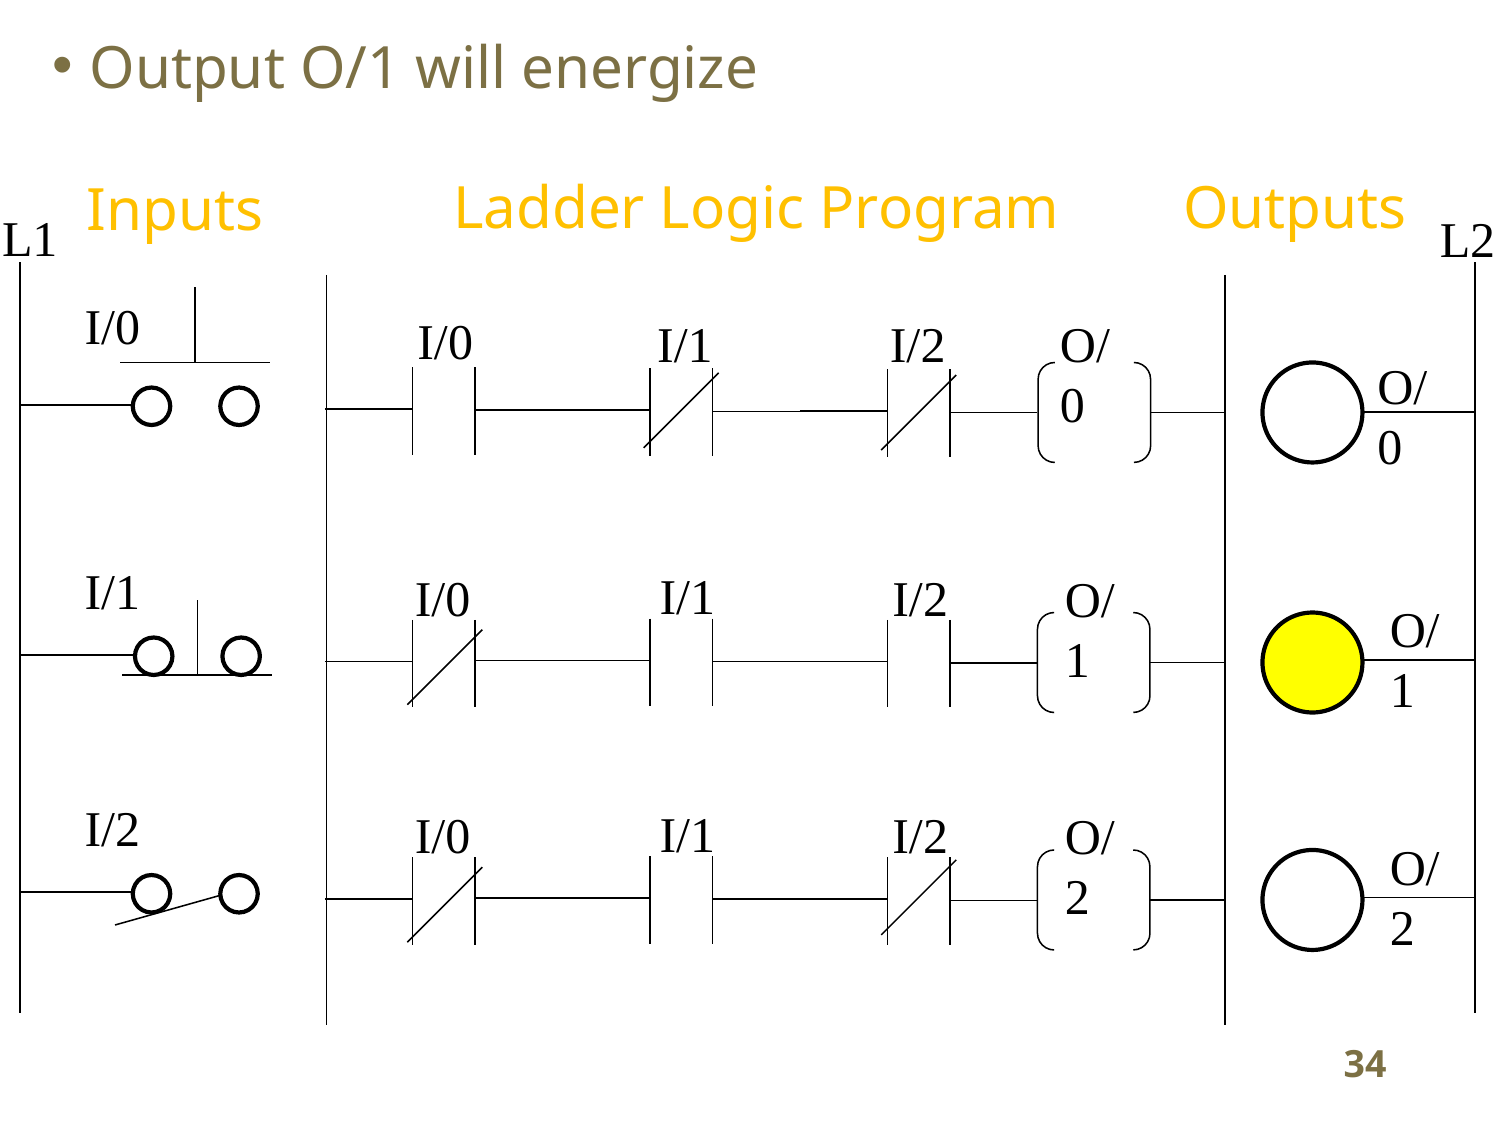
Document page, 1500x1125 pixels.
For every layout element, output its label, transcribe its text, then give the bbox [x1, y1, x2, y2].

text_box I/2 [842, 304, 993, 380]
text_box L2 [1424, 199, 1500, 275]
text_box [223, 638, 240, 645]
text_box I/2 [37, 789, 188, 865]
text_box Inputs [37, 164, 313, 249]
text_box [1260, 847, 1365, 953]
text_box I/0 [367, 796, 518, 872]
slide_number 34 [1330, 1051, 1490, 1098]
text_box O/1 [1374, 665, 1475, 725]
text_box [1260, 360, 1362, 465]
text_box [880, 374, 957, 412]
text_box L1 [0, 199, 125, 274]
text_box O/1 [1050, 659, 1150, 695]
text_box O/1 [1374, 590, 1475, 636]
text_box Output O/1 will energize [37, 22, 1418, 108]
text_box O/1 [1050, 559, 1150, 649]
text_box I/0 [367, 559, 518, 634]
text_box I/1 [612, 794, 763, 870]
text_box I/1 [612, 557, 763, 632]
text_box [643, 372, 719, 449]
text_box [406, 866, 483, 943]
text_box I/2 [845, 796, 996, 872]
text_box [1036, 659, 1151, 714]
text_box [1036, 612, 1050, 649]
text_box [155, 638, 172, 645]
text_box [1036, 849, 1151, 951]
text_box O/2 [1374, 902, 1475, 963]
text_box I/0 [37, 287, 188, 363]
text_box [1267, 610, 1358, 636]
text_box [218, 872, 260, 915]
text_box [880, 421, 957, 451]
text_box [406, 629, 483, 705]
text_box [902, 414, 934, 420]
text_box I/1 [609, 304, 760, 380]
text_box I/1 [37, 551, 188, 627]
text_box Outputs [1145, 162, 1445, 248]
text_box I/2 [845, 559, 996, 634]
text_box [218, 385, 260, 428]
text_box I/0 [370, 301, 521, 377]
text_box O/2 [1050, 797, 1150, 933]
text_box [220, 659, 262, 674]
text_box [131, 872, 173, 893]
text_box [1260, 659, 1365, 715]
text_box [880, 414, 890, 420]
text_box O/0 [1045, 304, 1146, 440]
text_box O/0 [1362, 417, 1463, 482]
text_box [114, 894, 221, 926]
text_box O/2 [1374, 827, 1475, 897]
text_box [880, 859, 957, 936]
text_box O/0 [1362, 346, 1463, 411]
text_box [946, 414, 957, 420]
text_box Ladder Logic Program [437, 162, 1075, 248]
text_box [130, 385, 173, 428]
text_box [1037, 364, 1152, 464]
text_box [133, 659, 175, 674]
